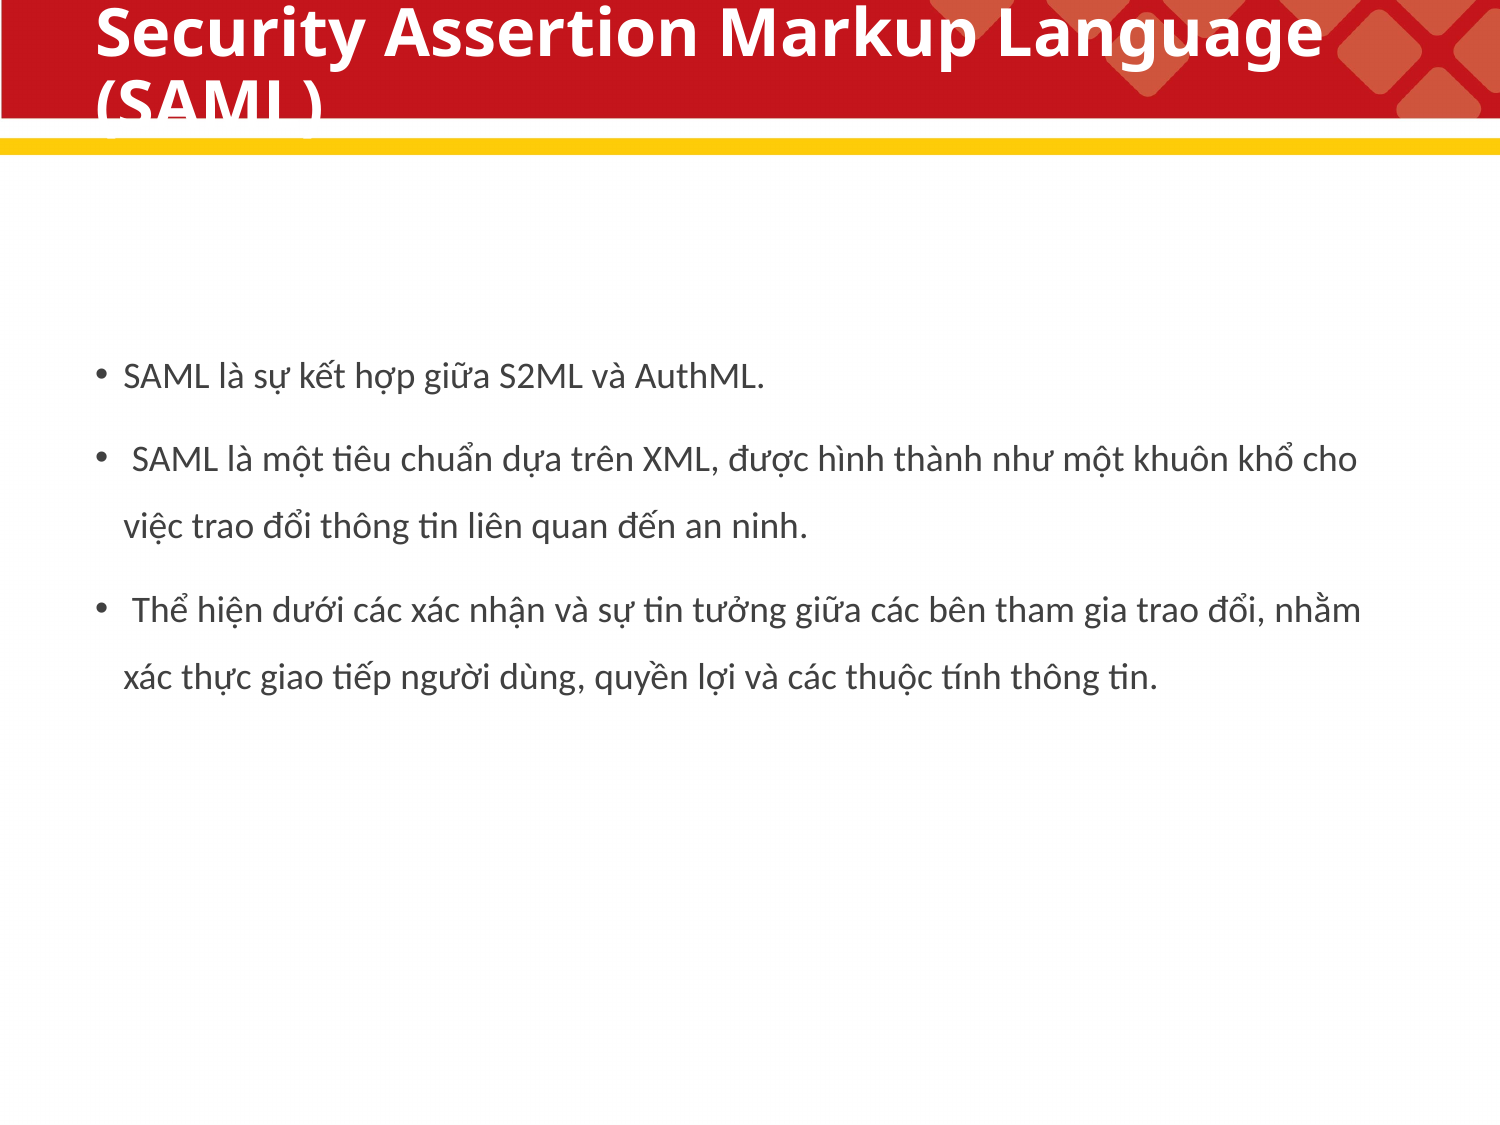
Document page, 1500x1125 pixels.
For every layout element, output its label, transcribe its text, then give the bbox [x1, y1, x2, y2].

picture [0, 0, 1500, 1125]
title Security Assertion Markup Language (SAML) [80, 0, 1397, 180]
list SAML là sự kết hợp giữa S2ML và AuthML. SAML là một tiêu chuẩn dựa trên XML, được hình thành như một khuôn khổ cho việc trao đổi thông tin liên quan đến an ninh. Thể hiện dưới các xác nhận và sự tin tưởng giữa các bên tham gia trao đổi, nhằm xác thực giao tiếp người dùng, quyền lợi và các thuộc tính thông tin. [80, 320, 1397, 1125]
